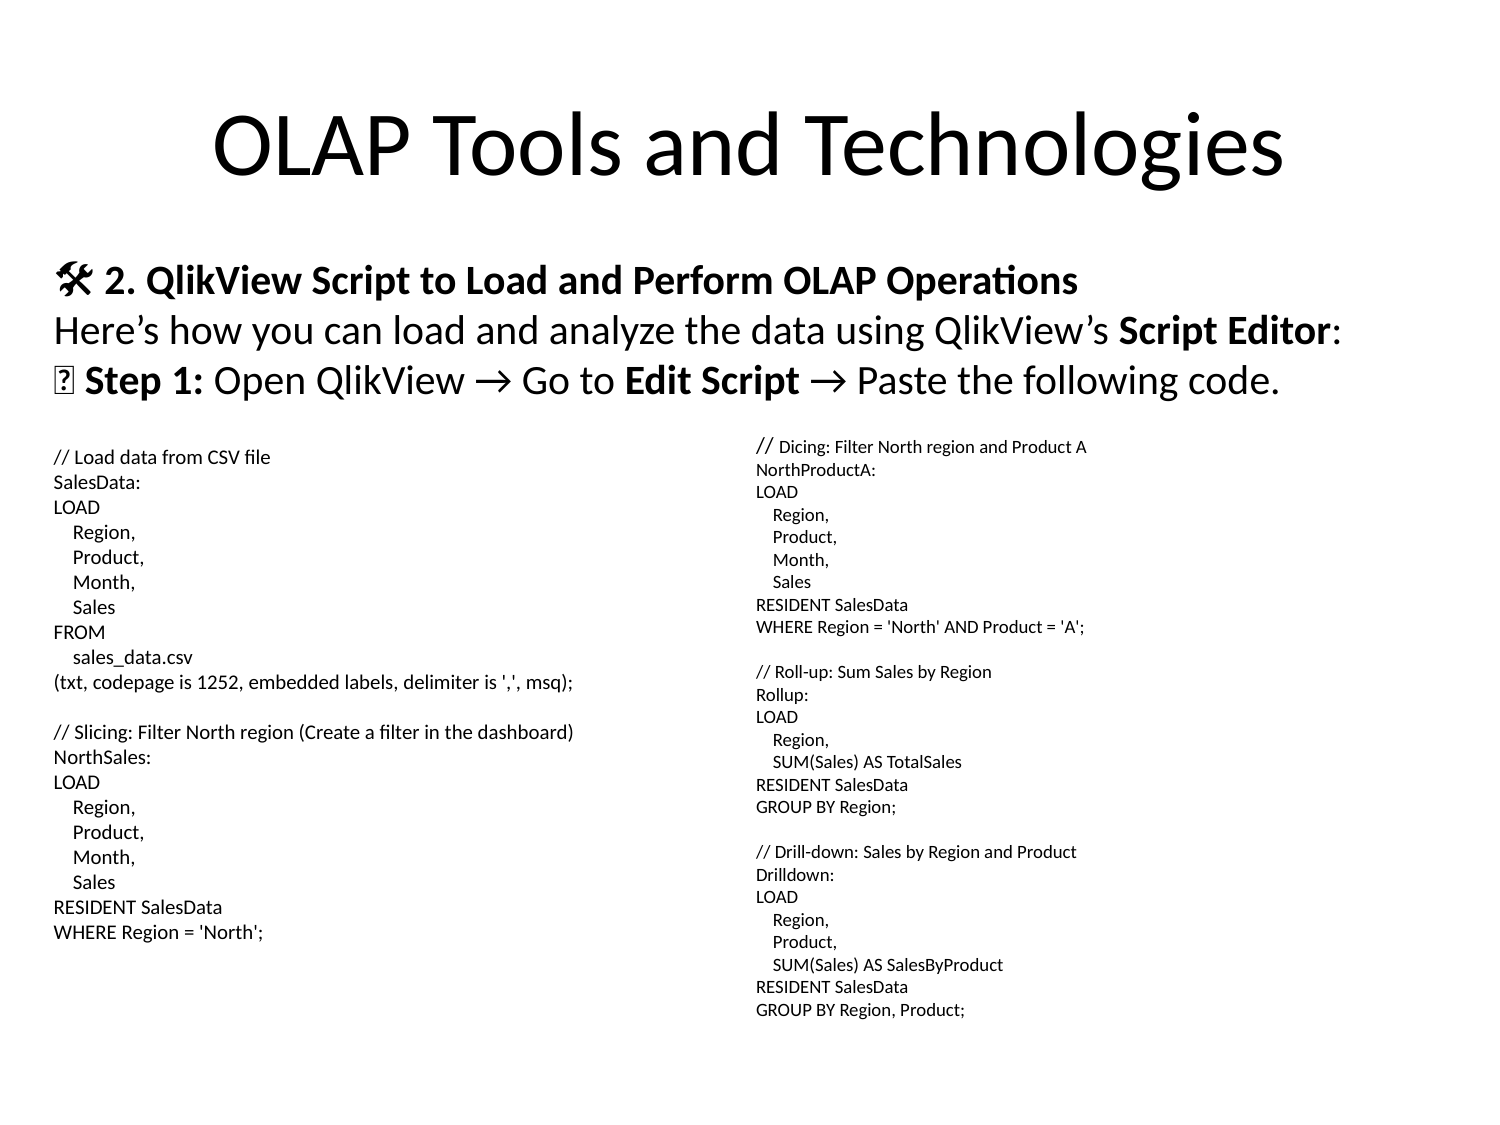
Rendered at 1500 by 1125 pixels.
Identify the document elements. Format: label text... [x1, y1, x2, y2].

text_box // Dicing: Filter North region and Product A NorthProductA: LOAD Region, Product, Month, Sales RESIDENT SalesData WHERE Region = 'North' AND Product = 'A'; // Roll-up: Sum Sales by Region Rollup: LOAD Region, SUM(Sales) AS TotalSales RESIDENT SalesData GROUP BY Region; // Drill-down: Sales by Region and Product Drilldown: LOAD Region, Product, SUM(Sales) AS SalesByProduct RESIDENT SalesData GROUP BY Region, Product; [741, 422, 1492, 1028]
title OLAP Tools and Technologies [75, 45, 1425, 233]
text_box // Load data from CSV file SalesData: LOAD Region, Product, Month, Sales FROM sales_data.csv (txt, codepage is 1252, embedded labels, delimiter is ',', msq); // Slicing: Filter North region (Create a filter in the dashboard) NorthSales: LOAD Region, Product, Month, Sales RESIDENT SalesData WHERE Region = 'North'; [39, 436, 646, 1021]
text_box 🛠️ 2. QlikView Script to Load and Perform OLAP Operations Here’s how you can load and analyze the data using QlikView’s Script Editor: ✅ Step 1: Open QlikView → Go to Edit Script → Paste the following code. [38, 245, 1449, 411]
